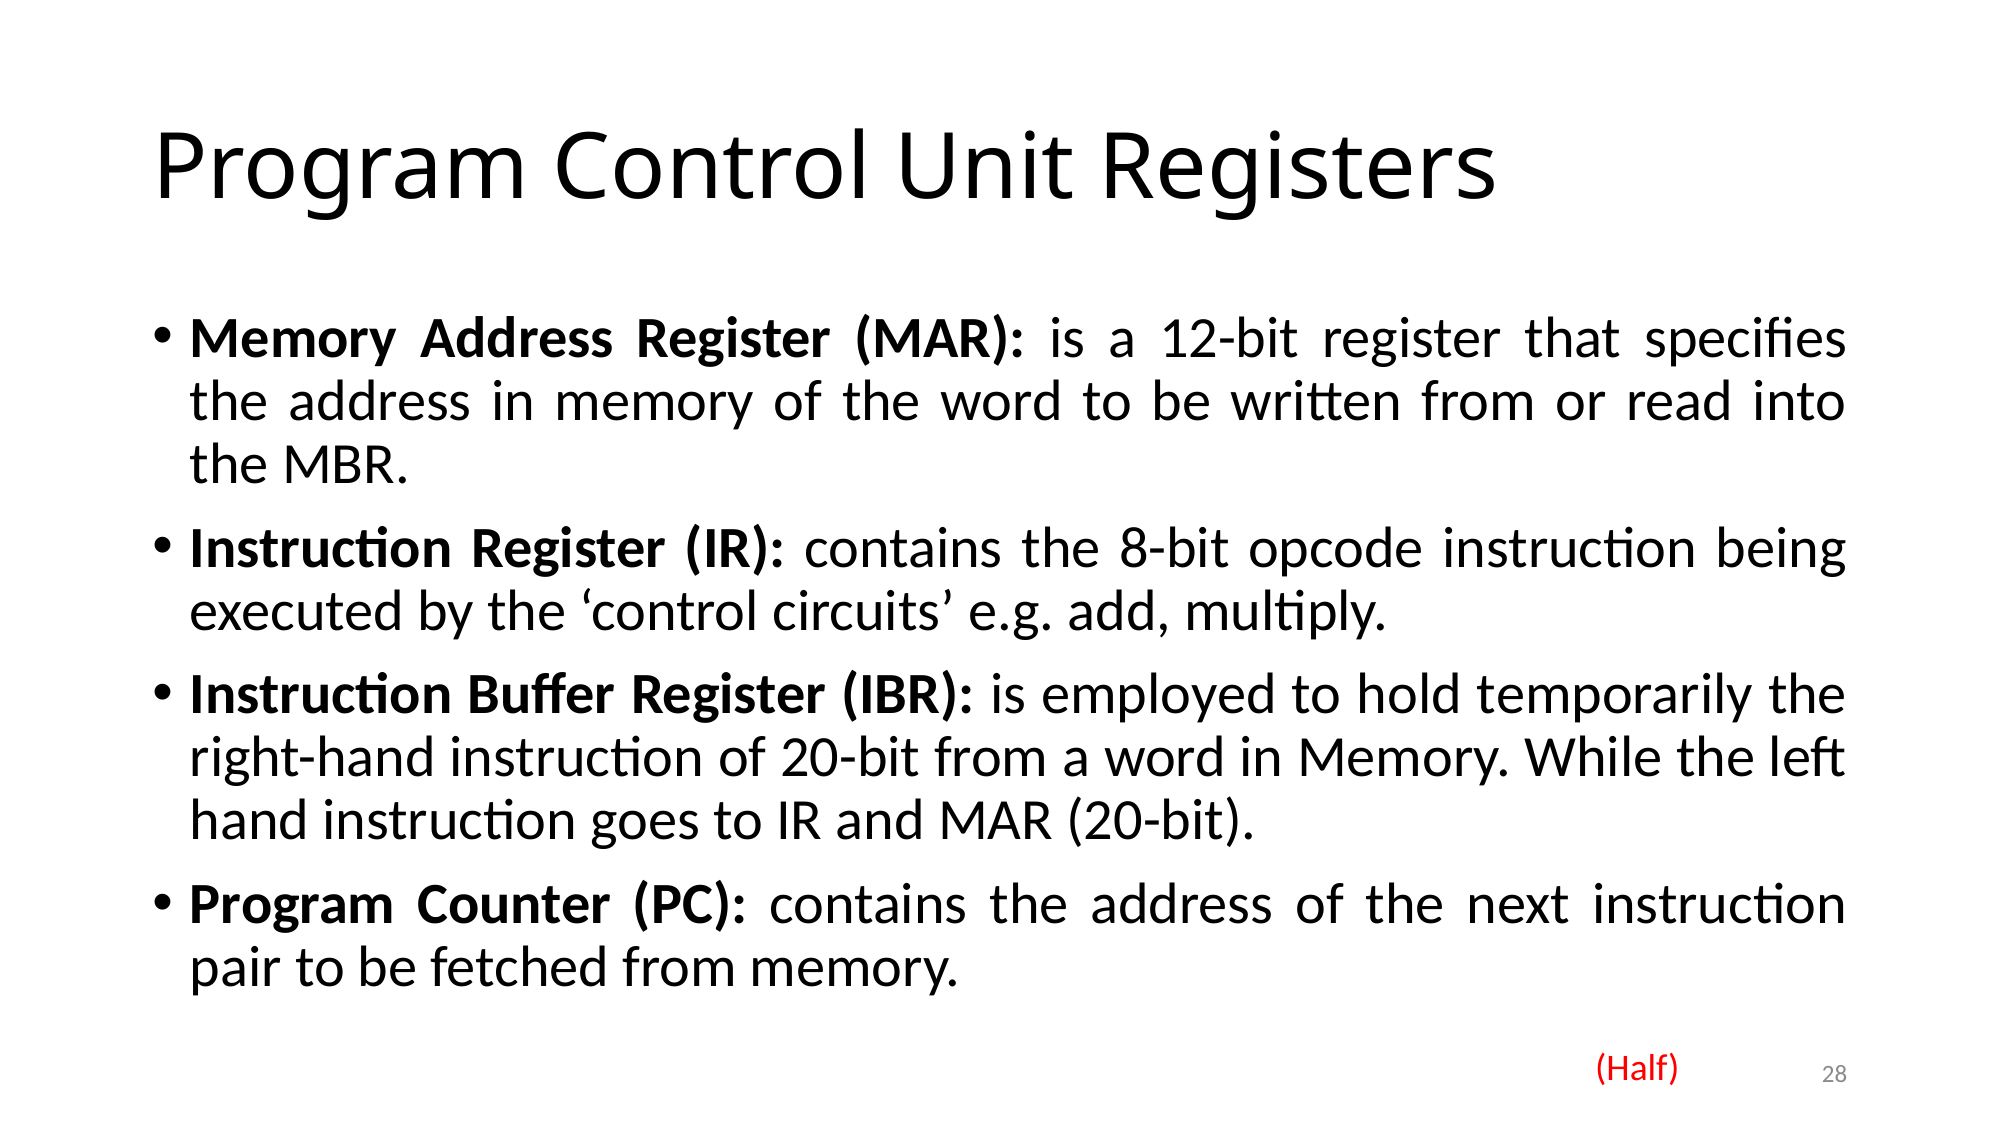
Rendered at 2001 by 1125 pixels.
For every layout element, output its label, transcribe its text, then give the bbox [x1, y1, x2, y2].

title Program Control Unit Registers [137, 59, 1863, 278]
slide_number 28 [1412, 1042, 1863, 1103]
text_box (Half) [1580, 1035, 1695, 1096]
list Memory Address Register (MAR): is a 12-bit register that specifies the address in memory of the word to be written from or read into the MBR. Instruction Register (IR): contains the 8-bit opcode instruction being executed by the ‘control circuits’ e.g. add, multiply. Instruction Buffer Register (IBR): is employed to hold temporarily the right-hand instruction of 20-bit from a word in Memory. While the left hand instruction goes to IR and MAR (20-bit). Program Counter (PC): contains the address of the next instruction pair to be fetched from memory. [137, 299, 1863, 1014]
